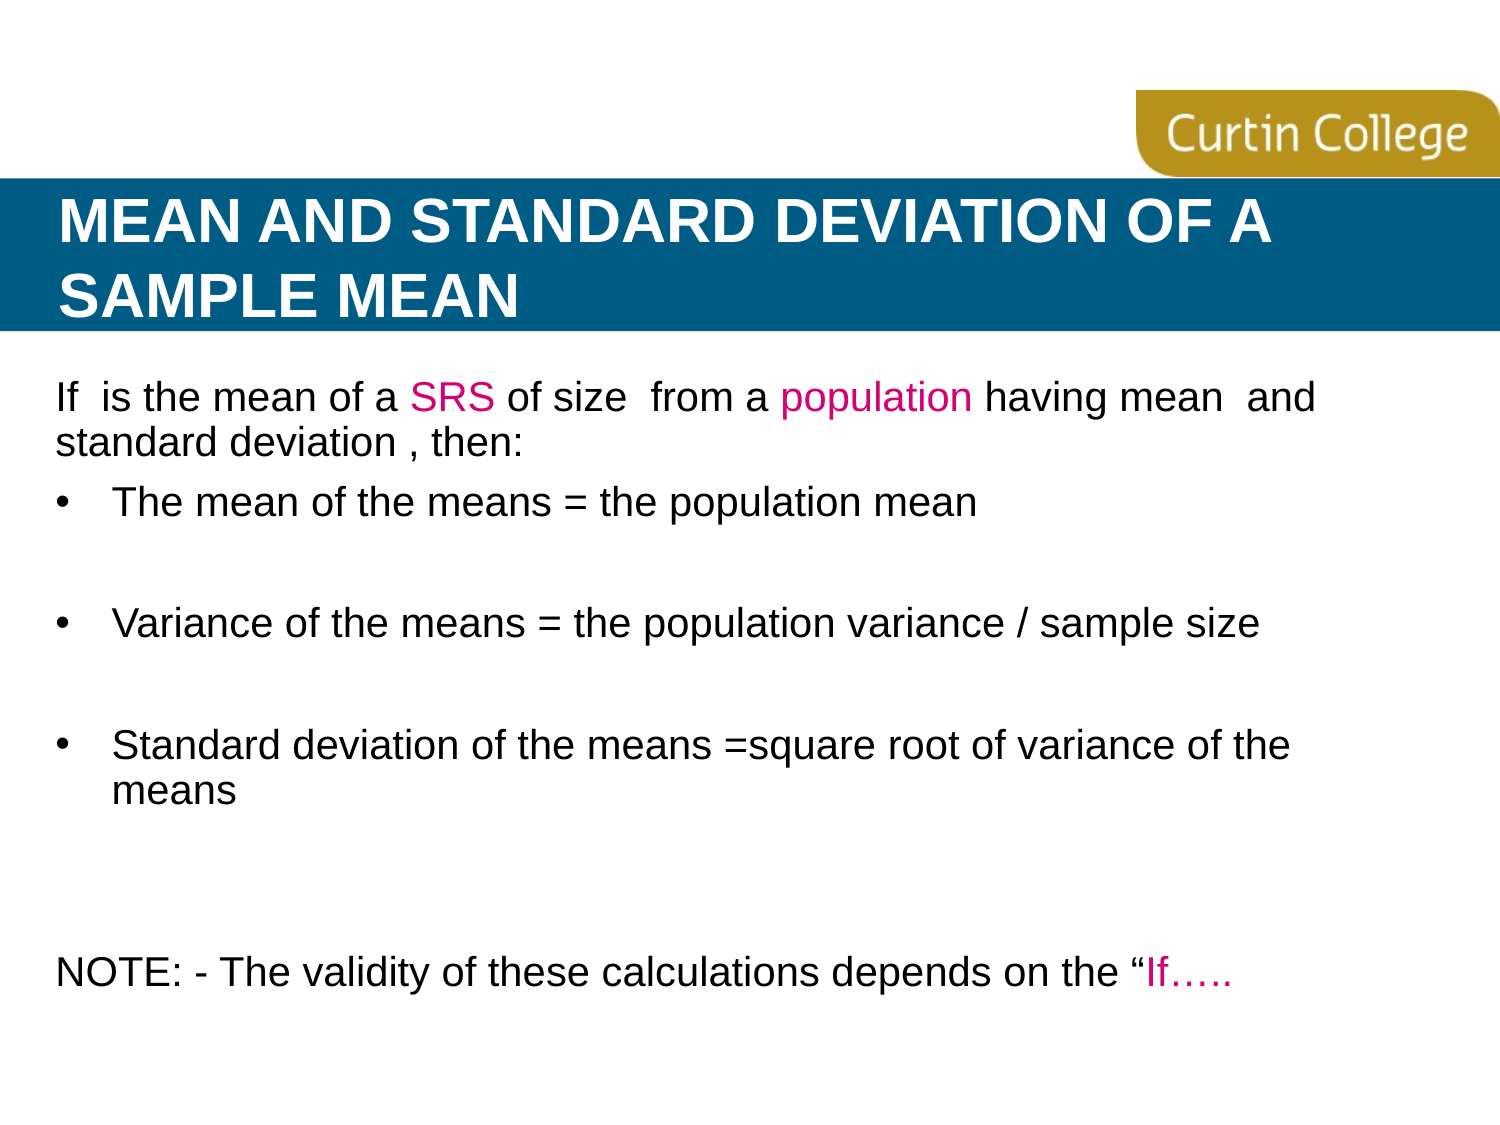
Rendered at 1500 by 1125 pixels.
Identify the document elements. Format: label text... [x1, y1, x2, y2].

picture [1136, 90, 1500, 177]
title Mean and standard deviation of a sample mean [0, 178, 1500, 332]
